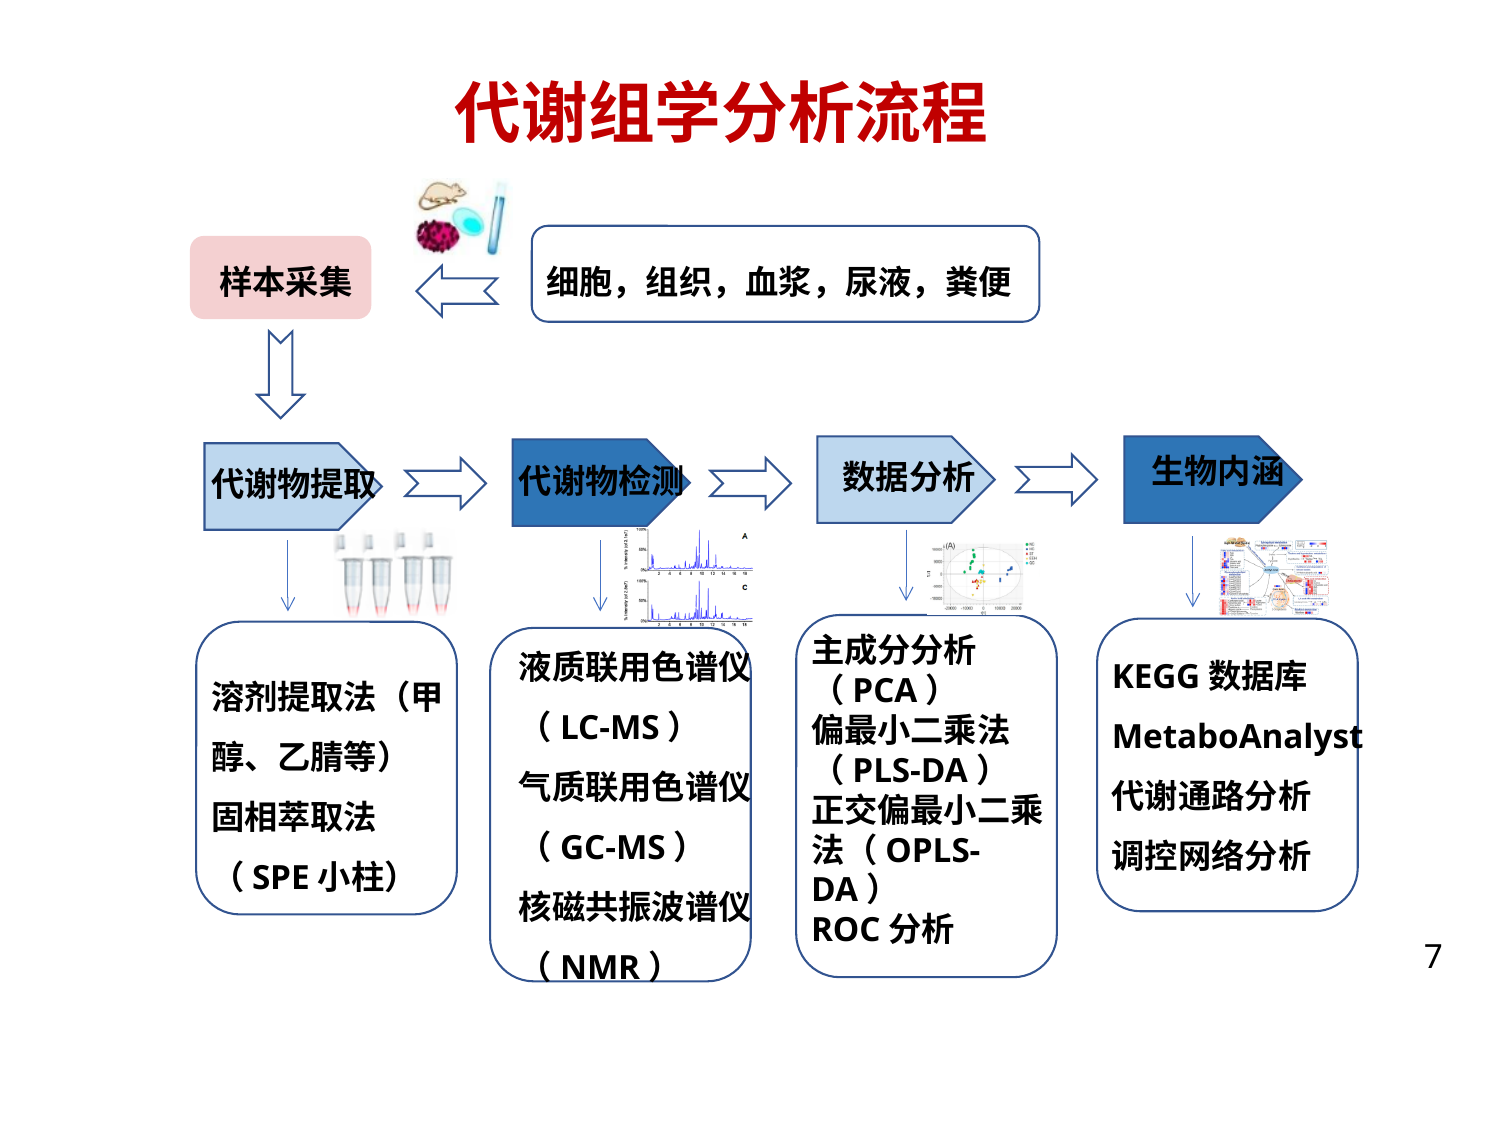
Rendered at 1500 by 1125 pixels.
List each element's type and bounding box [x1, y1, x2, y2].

text_box [189, 178, 1482, 991]
text_box [281, 63, 1162, 178]
